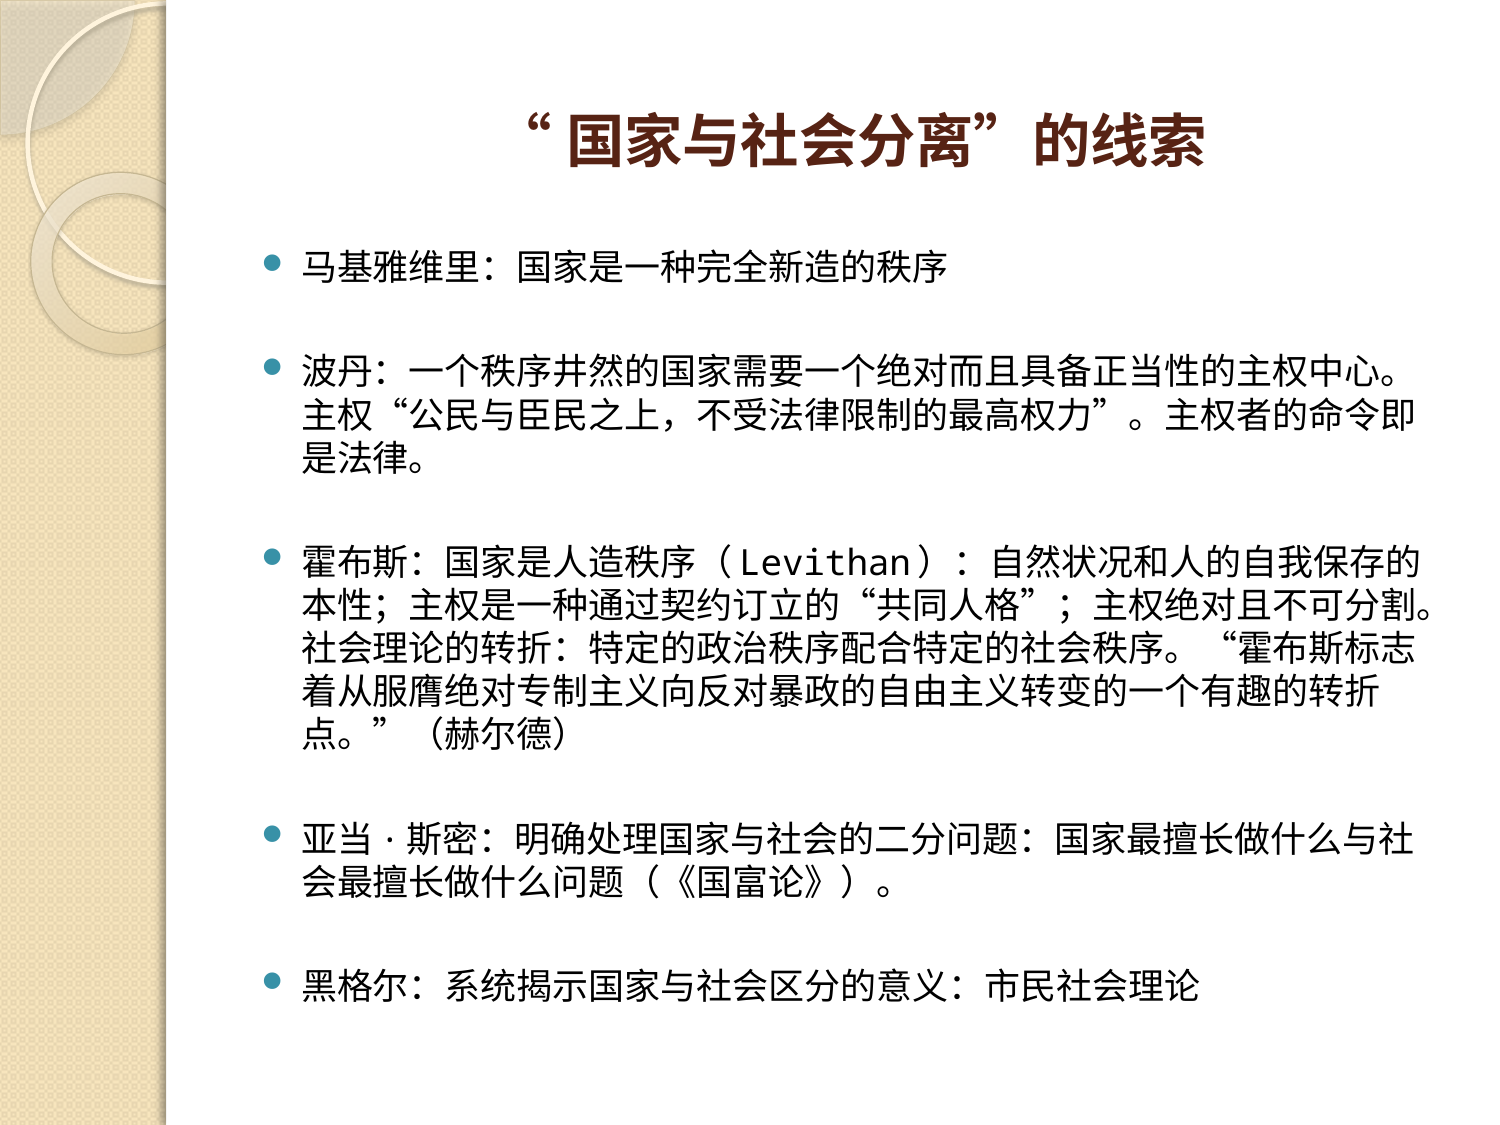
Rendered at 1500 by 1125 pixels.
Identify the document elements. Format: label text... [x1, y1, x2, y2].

list 马基雅维里：国家是一种完全新造的秩序 波丹：一个秩序井然的国家需要一个绝对而且具备正当性的主权中心。主权“公民与臣民之上，不受法律限制的最高权力”。主权者的命令即是法律。 霍布斯：国家是人造秩序（Levithan）：自然状况和人的自我保存的本性；主权是一种通过契约订立的“共同人格”；主权绝对且不可分割。社会理论的转折：特定的政治秩序配合特定的社会秩序。“霍布斯标志着从服膺绝对专制主义向反对暴政的自由主义转变的一个有趣的转折点。”（赫尔德） 亚当·斯密：明确处理国家与社会的二分问题：国家最擅长做什么与社会最擅长做什么问题（《国富论》）。 黑格尔：系统揭示国家与社会区分的意义：市民社会理论 [235, 237, 1466, 1025]
title “国家与社会分离”的线索 [235, 45, 1466, 233]
